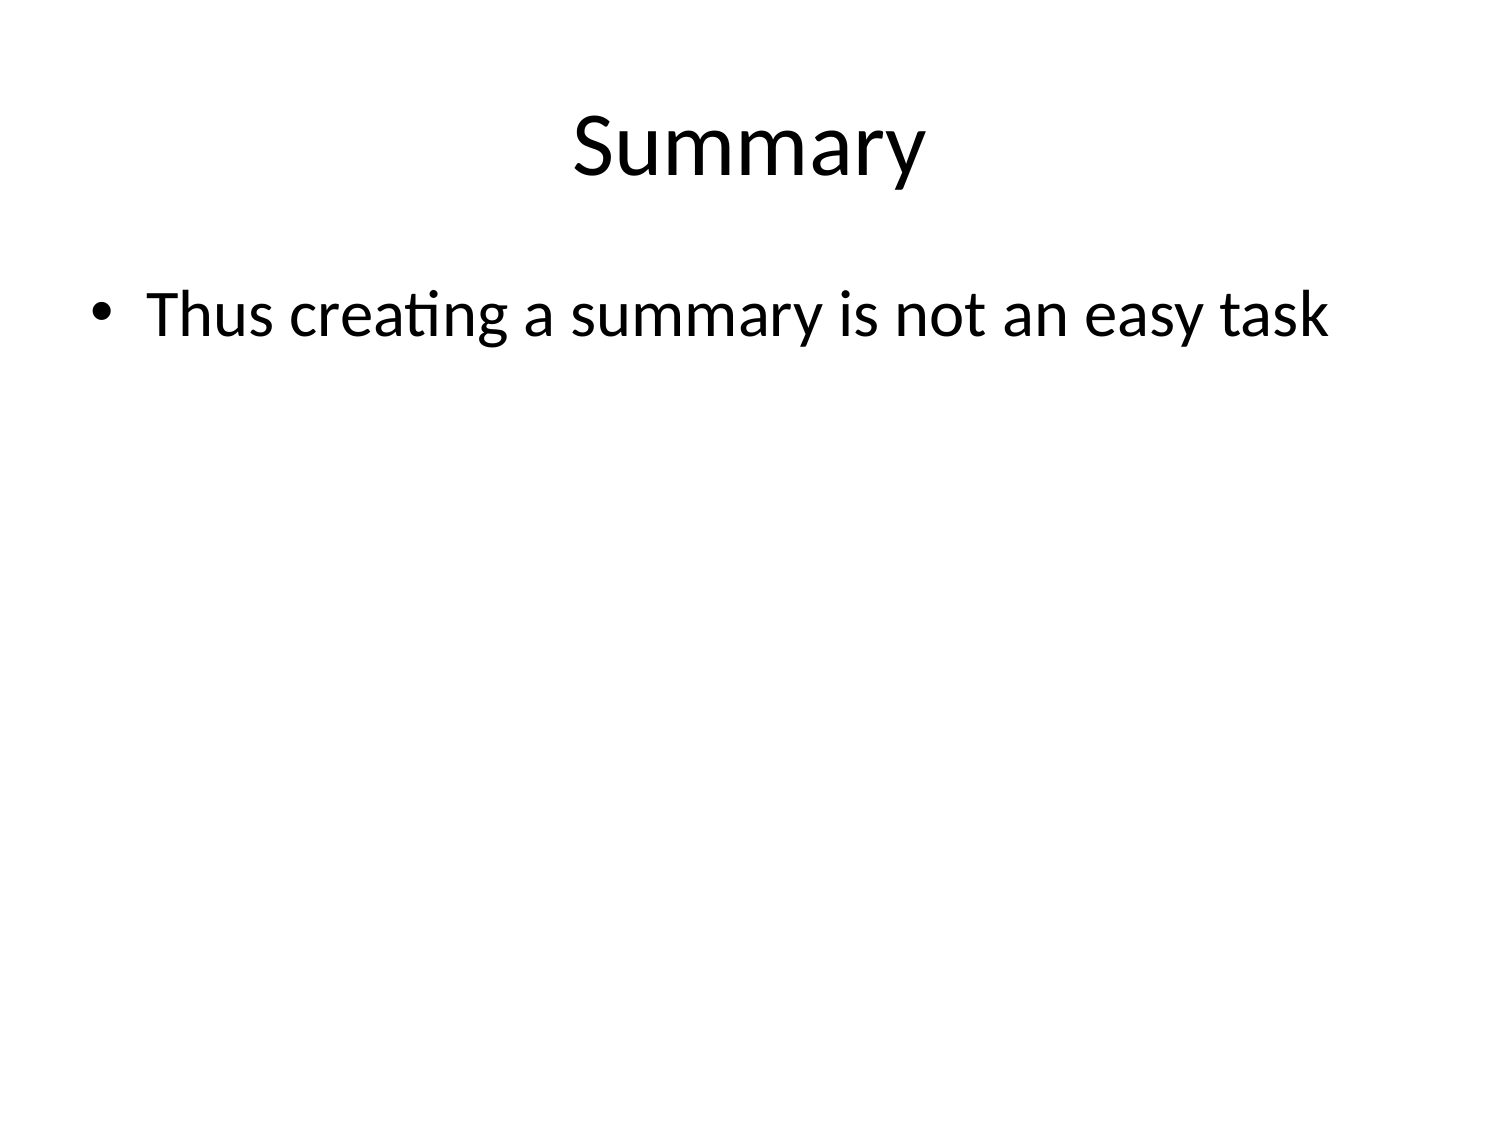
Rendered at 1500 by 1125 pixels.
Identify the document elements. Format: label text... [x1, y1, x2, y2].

title Summary [75, 45, 1425, 233]
list Thus creating a summary is not an easy task [75, 262, 1425, 1005]
